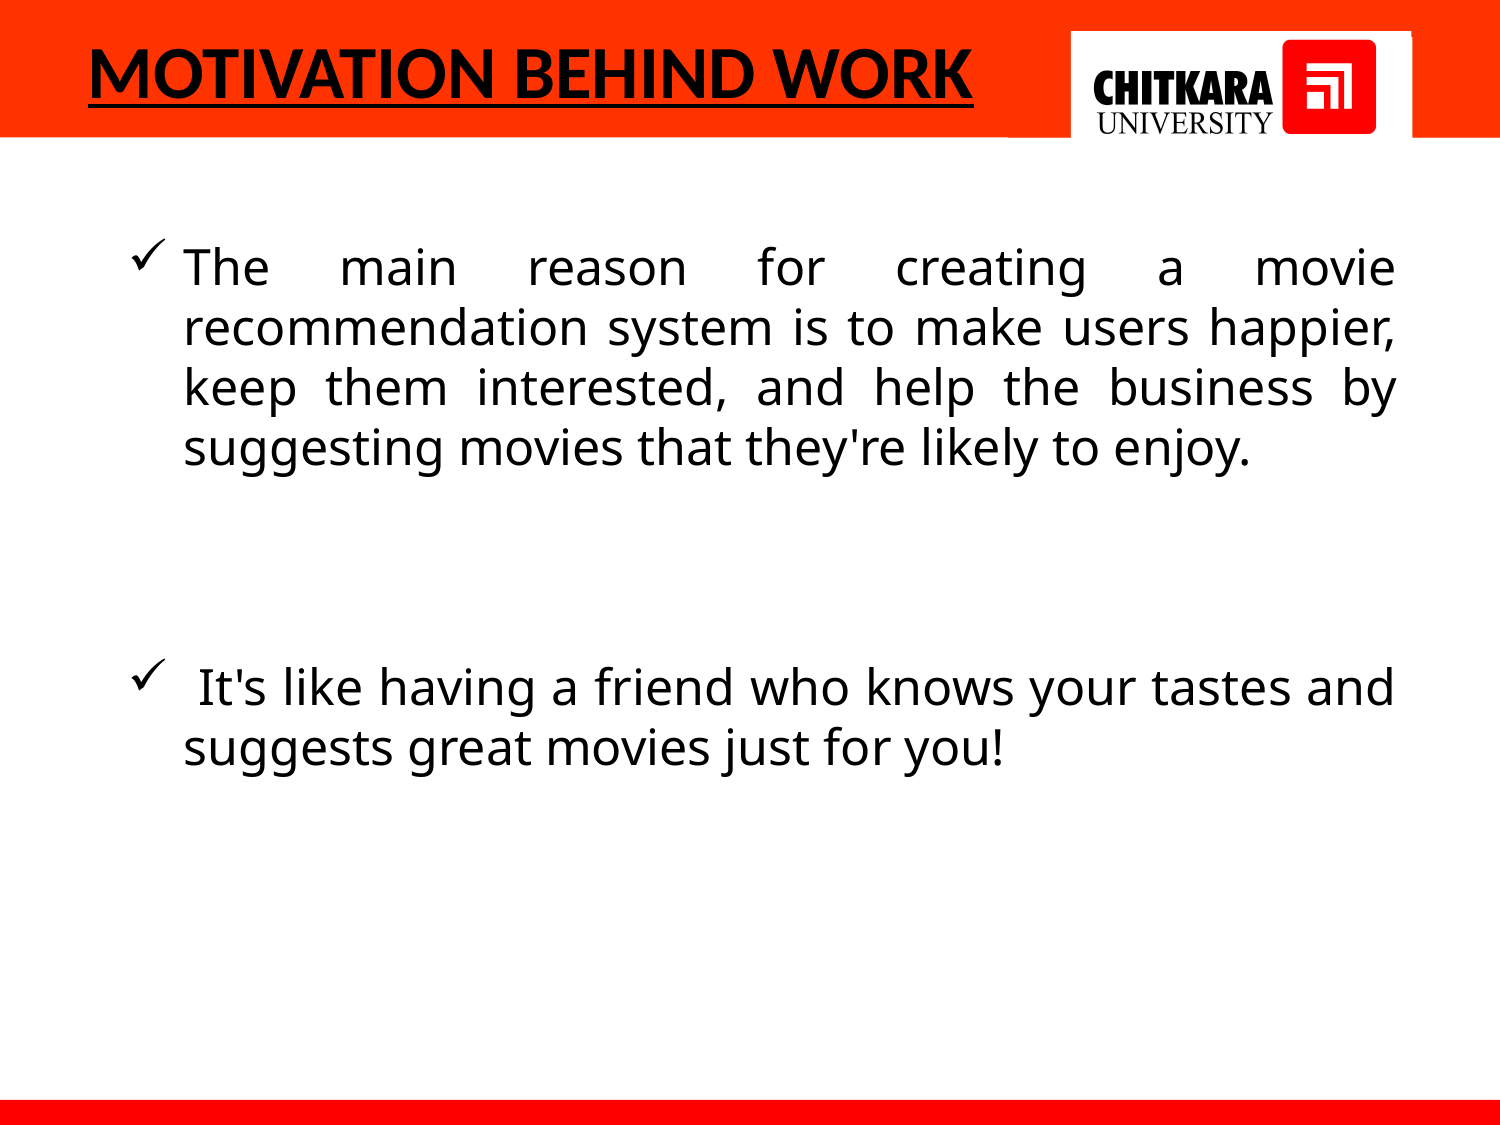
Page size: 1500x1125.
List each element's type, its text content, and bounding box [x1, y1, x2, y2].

list The main reason for creating a movie recommendation system is to make users happier, keep them interested, and help the business by suggesting movies that they're likely to enjoy. It's like having a friend who knows your tastes and suggests great movies just for you! [112, 227, 1413, 904]
title MOTIVATION BEHIND WORK [0, 0, 1063, 138]
picture [1074, 37, 1391, 138]
